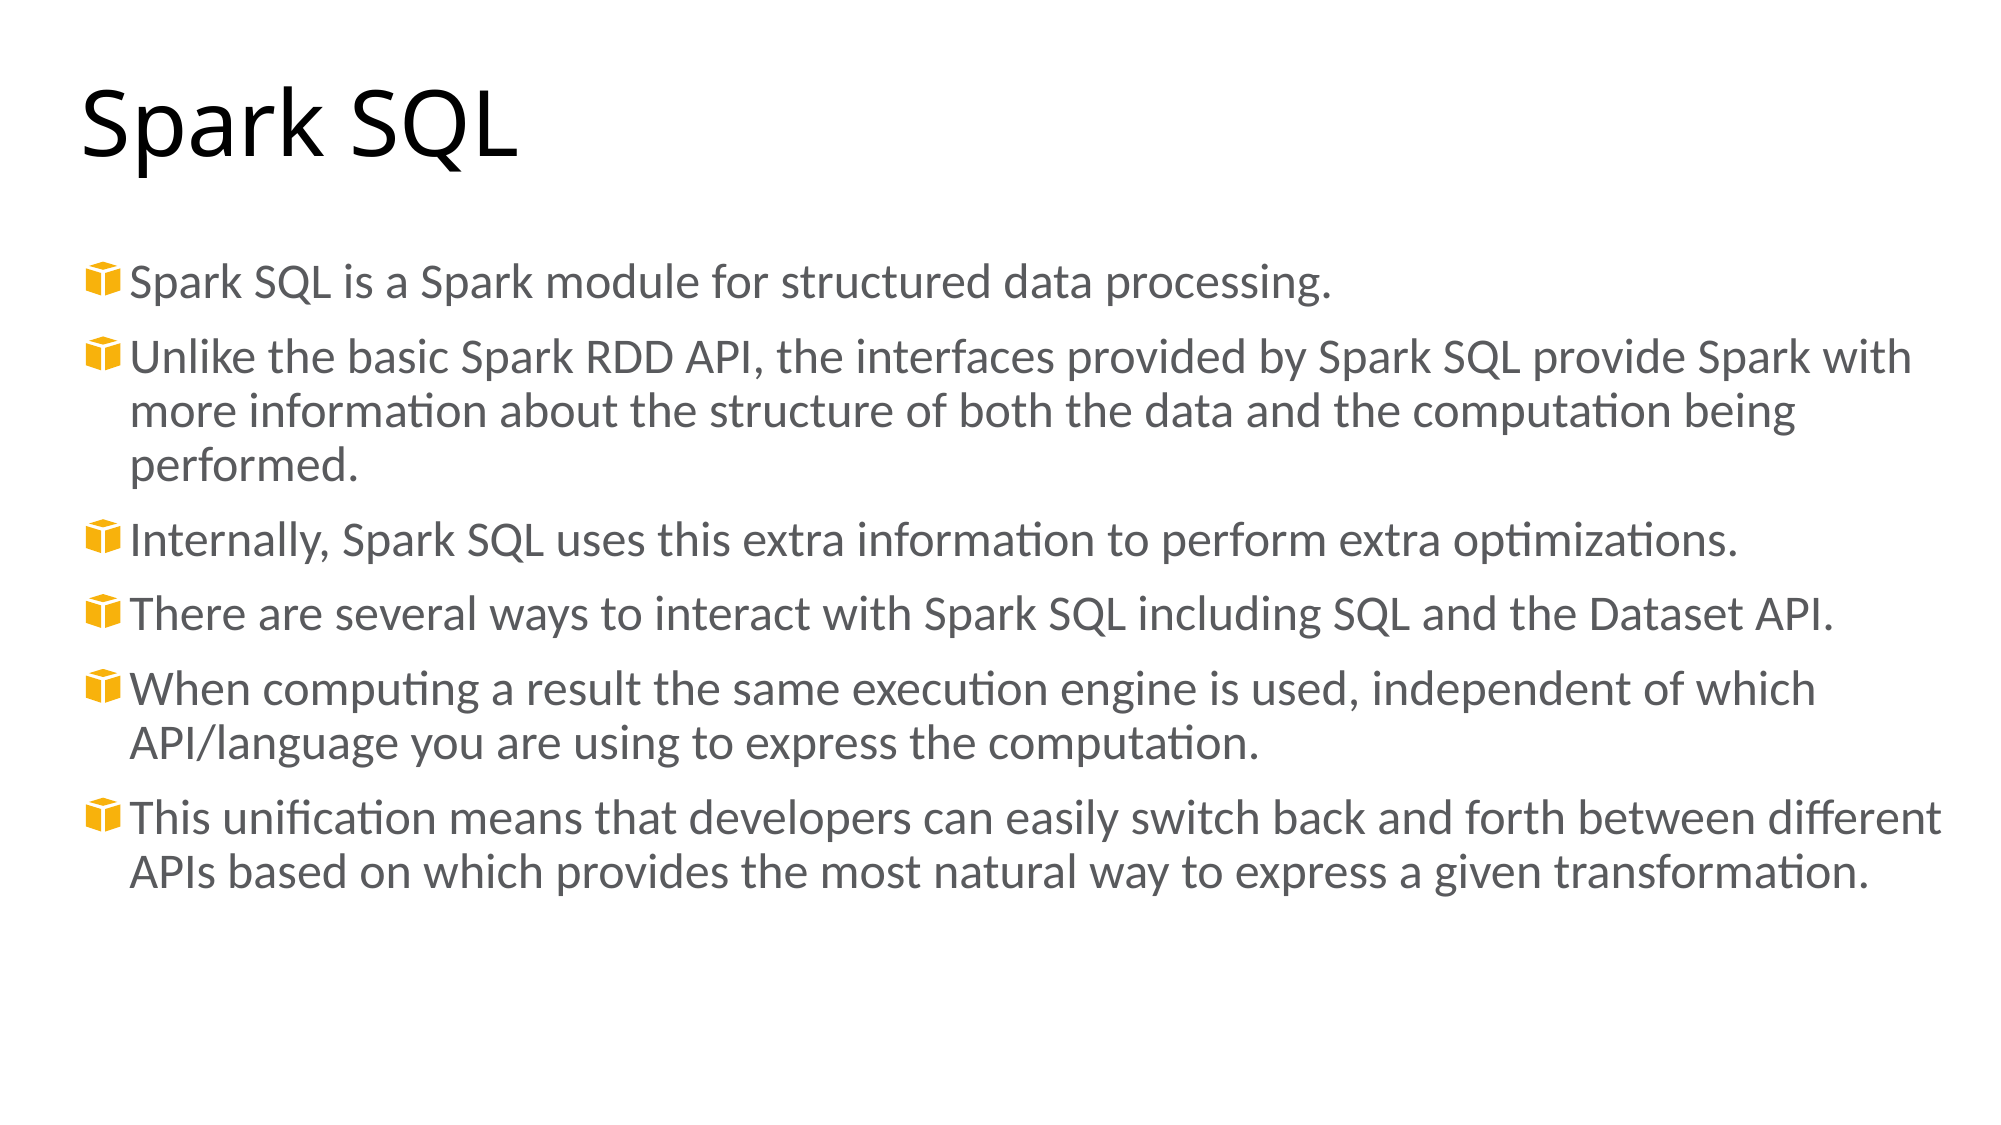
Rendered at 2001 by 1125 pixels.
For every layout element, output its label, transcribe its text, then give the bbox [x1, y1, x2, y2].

text_box Spark SQL is a Spark module for structured data processing. Unlike the basic Spark RDD API, the interfaces provided by Spark SQL provide Spark with more information about the structure of both the data and the computation being performed. Internally, Spark SQL uses this extra information to perform extra optimizations. There are several ways to interact with Spark SQL including SQL and the Dataset API. When computing a result the same execution engine is used, independent of which API/language you are using to express the computation. This unification means that developers can easily switch back and forth between different APIs based on which provides the most natural way to express a given transformation. [65, 164, 2000, 1108]
title Spark SQL [65, 17, 1791, 164]
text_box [1599, 391, 1610, 396]
